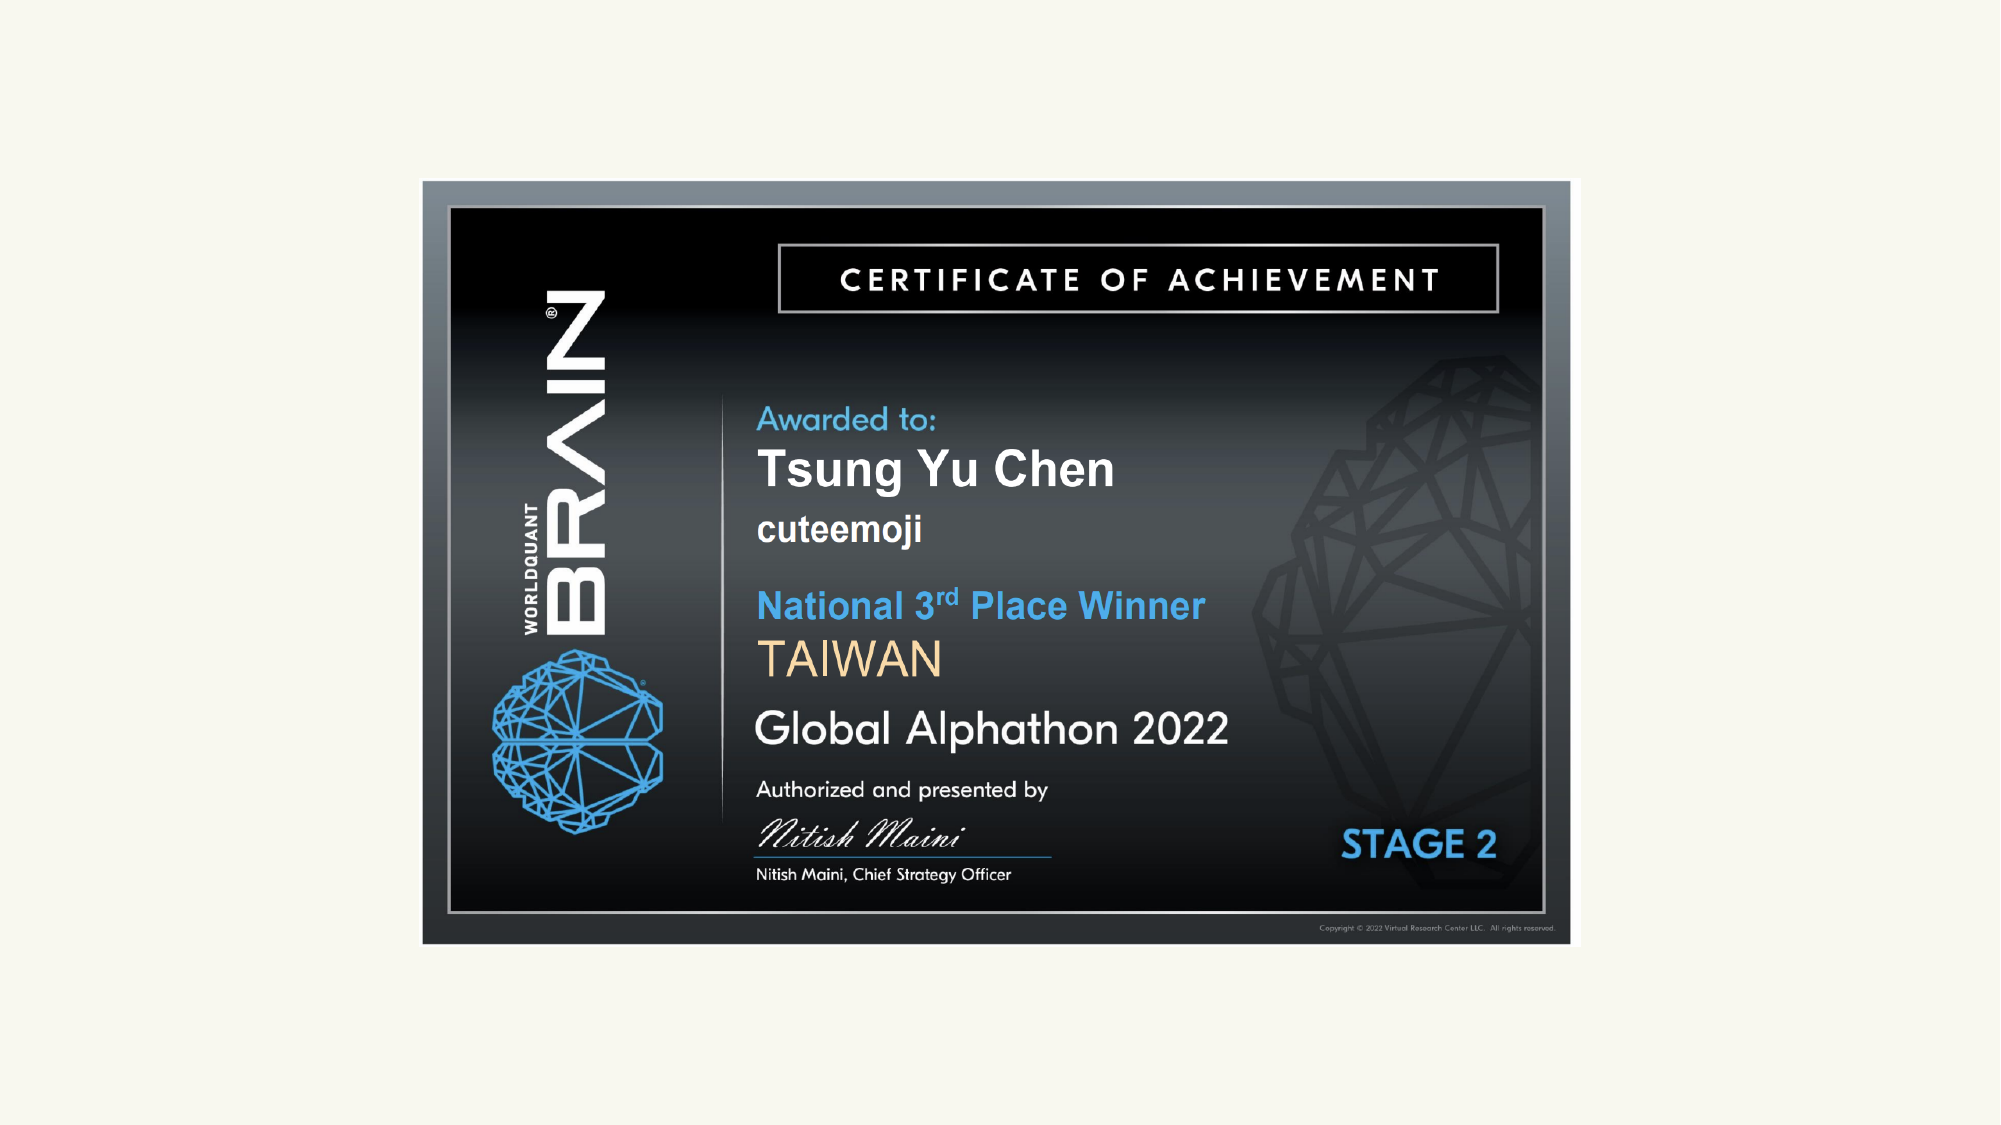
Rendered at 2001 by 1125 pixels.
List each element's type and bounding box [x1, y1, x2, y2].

picture [419, 178, 1581, 947]
